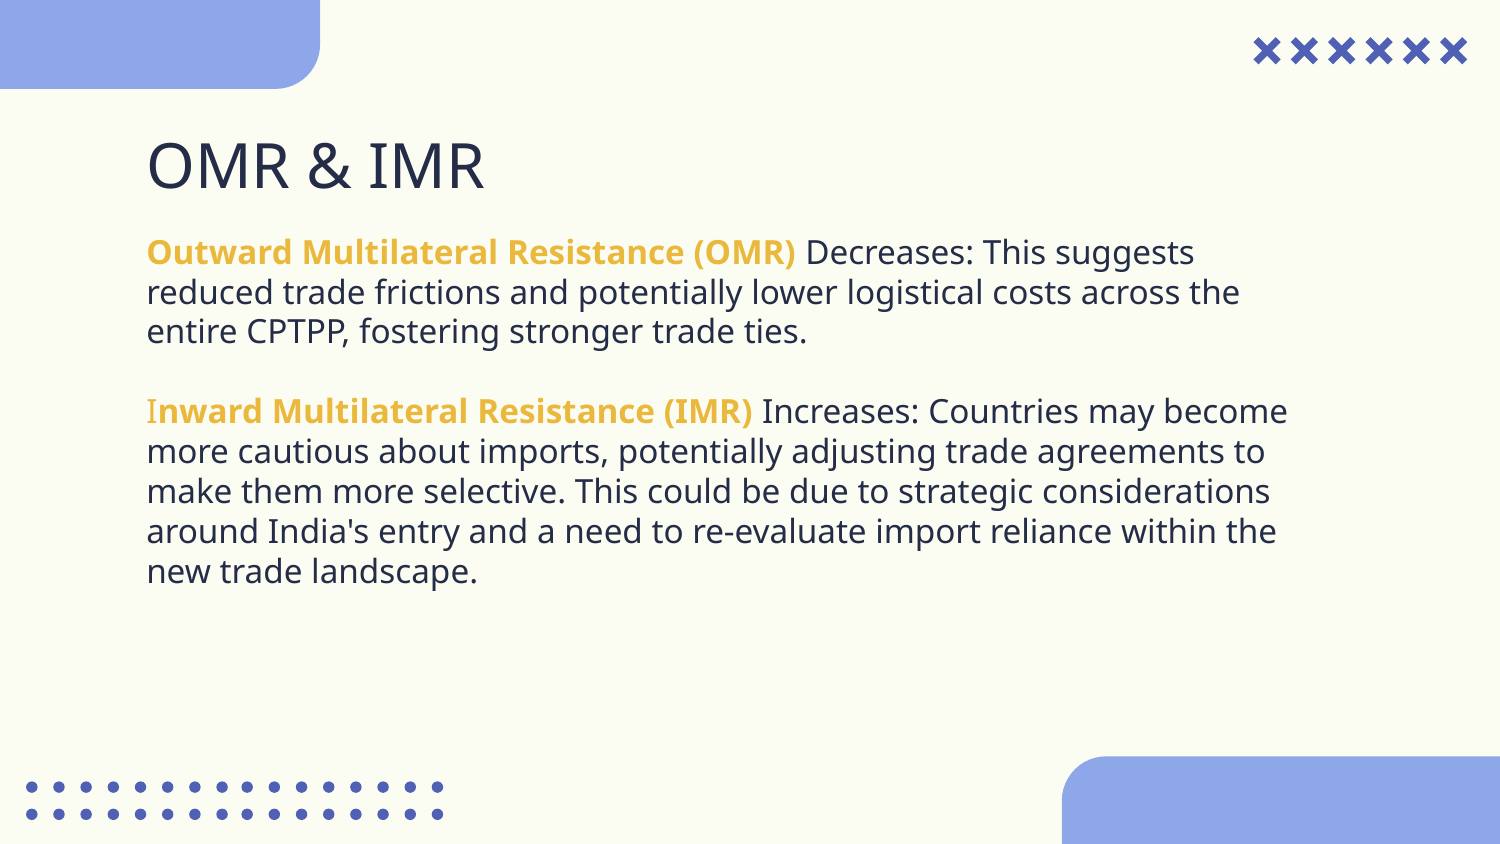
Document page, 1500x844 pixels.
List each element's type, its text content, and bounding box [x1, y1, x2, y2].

text_box OMR & IMR Outward Multilateral Resistance (OMR) Decreases: This suggests reduced trade frictions and potentially lower logistical costs across the entire CPTPP, fostering stronger trade ties. Inward Multilateral Resistance (IMR) Increases: Countries may become more cautious about imports, potentially adjusting trade agreements to make them more selective. This could be due to strategic considerations around India's entry and a need to re-evaluate import reliance within the new trade landscape. [131, 111, 1324, 754]
